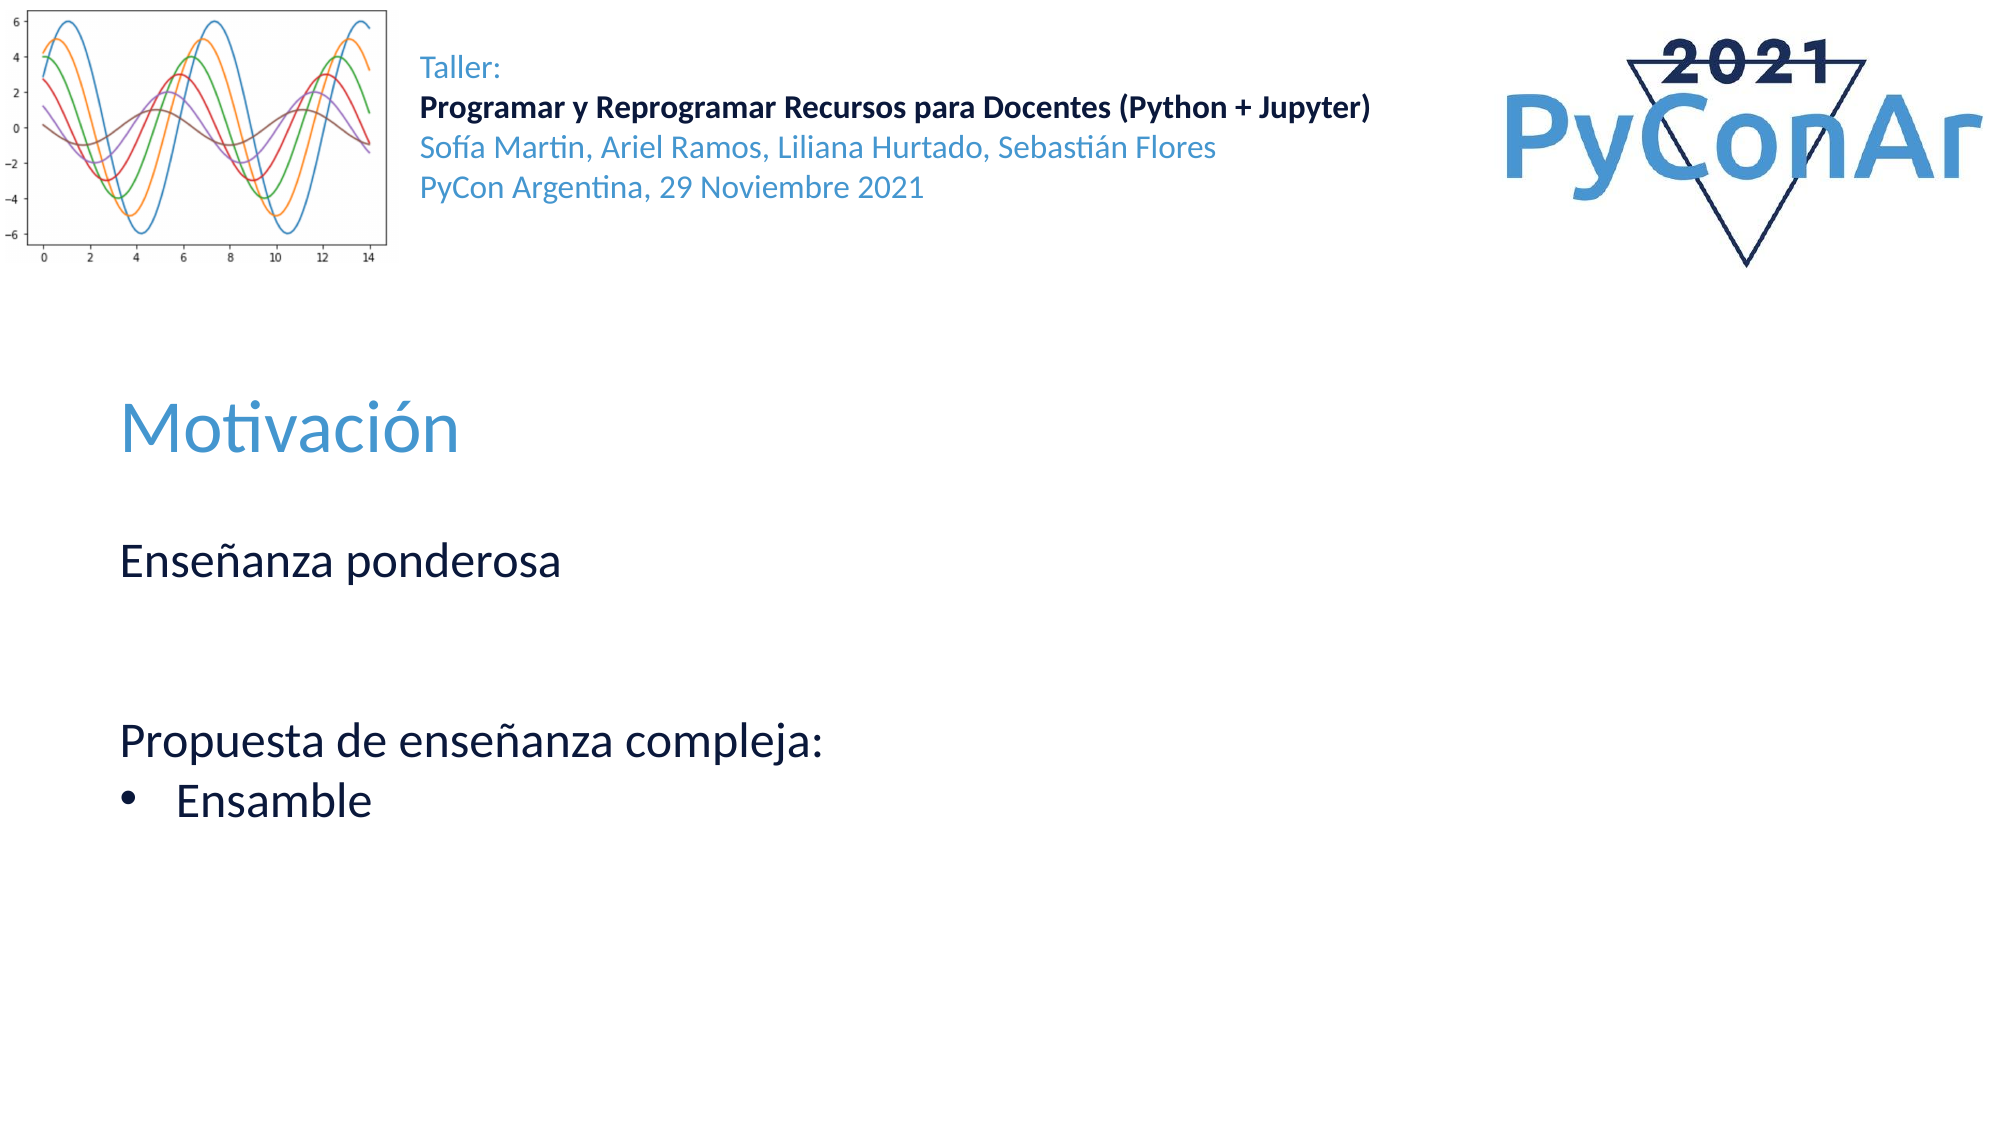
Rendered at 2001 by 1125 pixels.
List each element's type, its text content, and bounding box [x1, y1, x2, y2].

text_box Motivación Enseñanza ponderosa Propuesta de enseñanza compleja: Ensamble [104, 369, 1897, 835]
picture [5, 10, 399, 263]
text_box Taller: Programar y Reprogramar Recursos para Docentes (Python + Jupyter) Sofía Martin, Ariel Ramos, Liliana Hurtado, Sebastián Flores PyCon Argentina, 29 Noviembre 2021 [405, 37, 1388, 213]
picture [1494, 0, 1995, 297]
